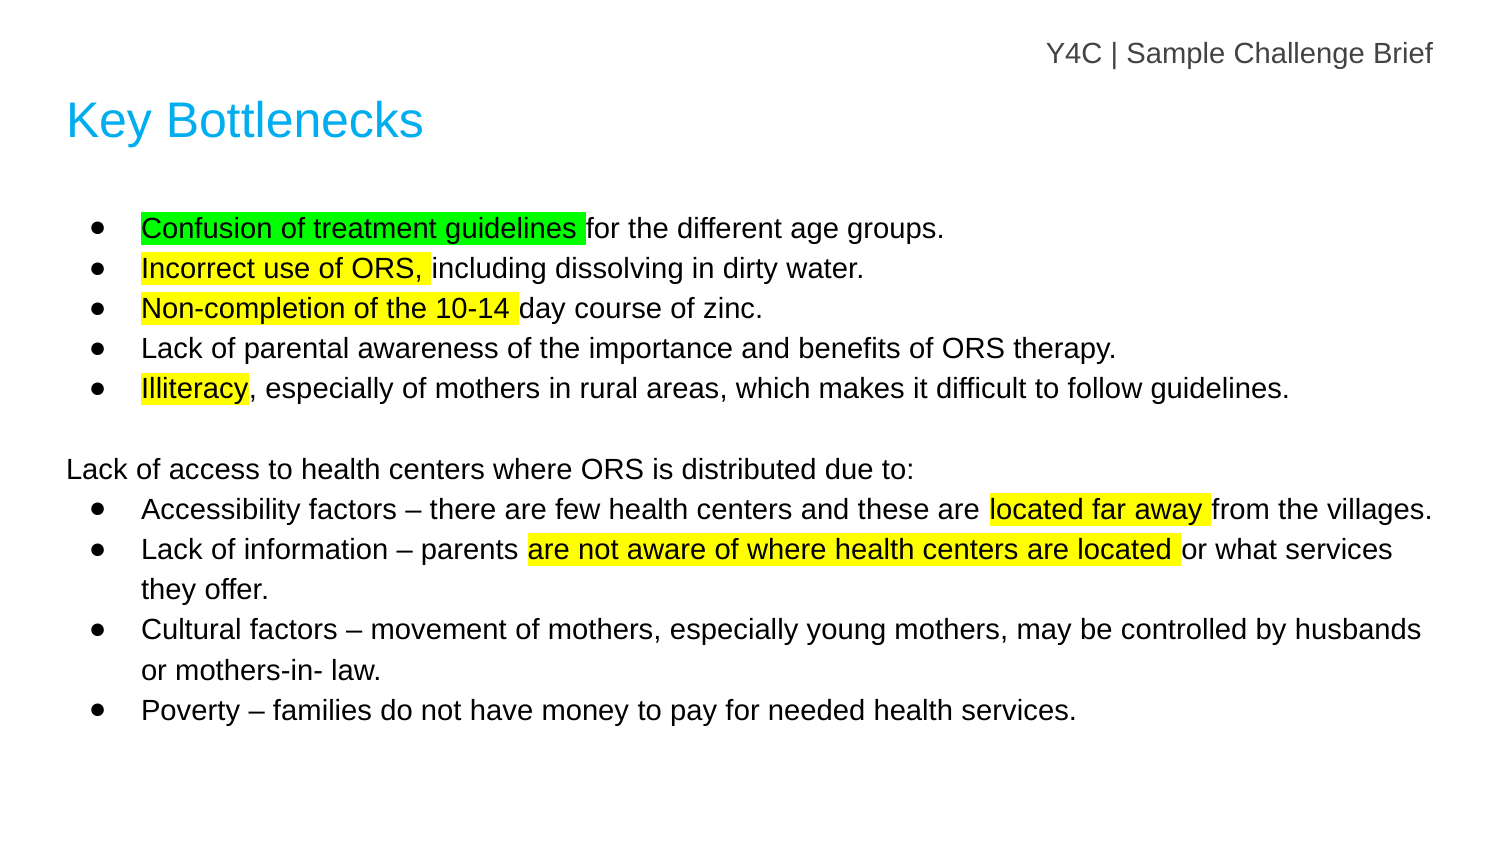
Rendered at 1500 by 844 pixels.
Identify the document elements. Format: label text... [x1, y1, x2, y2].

list Confusion of treatment guidelines for the different age groups. Incorrect use of ORS, including dissolving in dirty water. Non-completion of the 10-14 day course of zinc. Lack of parental awareness of the importance and benefits of ORS therapy. Illiteracy, especially of mothers in rural areas, which makes it difficult to follow guidelines. Lack of access to health centers where ORS is distributed due to: Accessibility factors – there are few health centers and these are located far away from the villages. Lack of information – parents are not aware of where health centers are located or what services they offer. Cultural factors – movement of mothers, especially young mothers, may be controlled by husbands or mothers-in- law. Poverty – families do not have money to pay for needed health services. [51, 189, 1449, 750]
text_box Y4C | Sample Challenge Brief [865, 18, 1449, 73]
title Key Bottlenecks [51, 72, 1449, 167]
